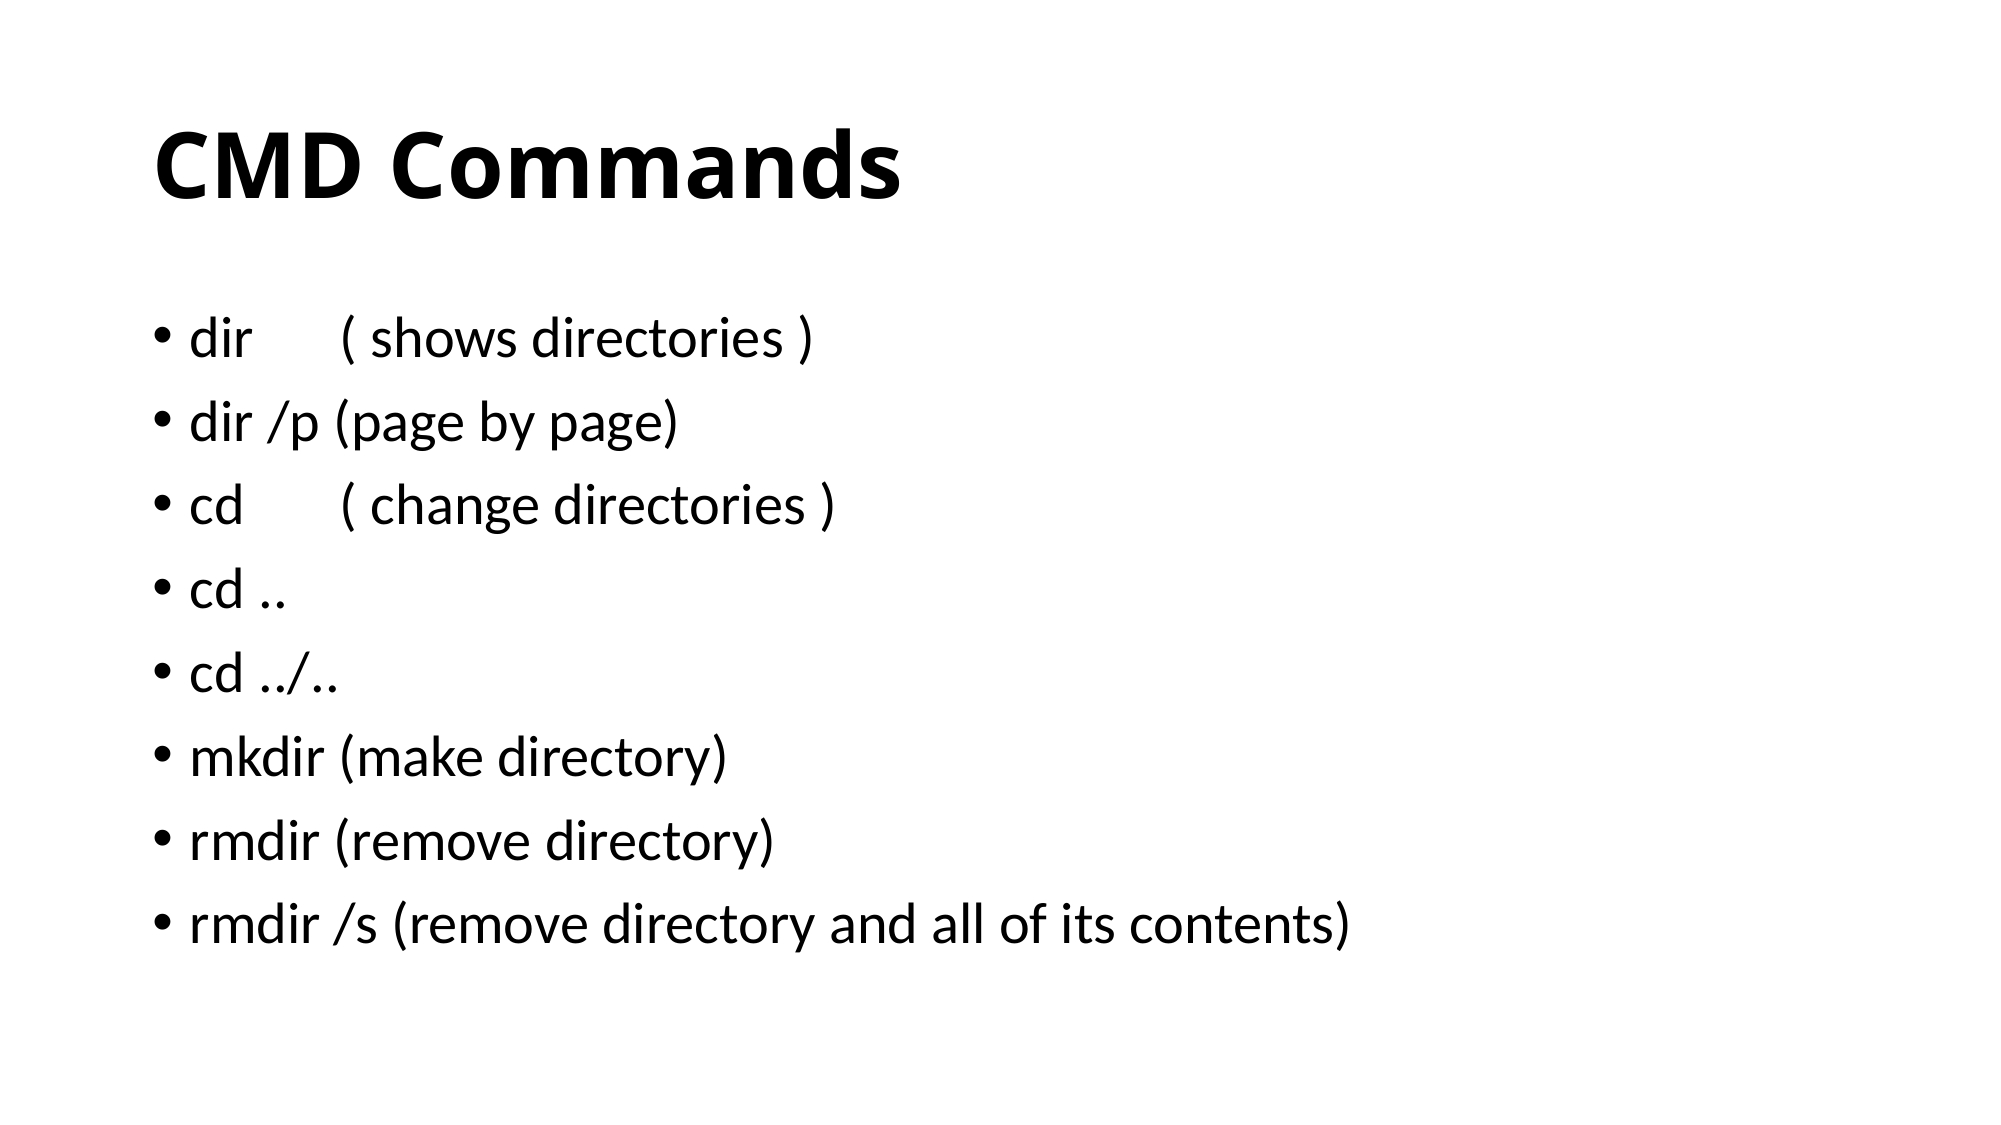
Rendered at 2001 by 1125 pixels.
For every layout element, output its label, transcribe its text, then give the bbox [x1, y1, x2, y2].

title CMD Commands [137, 59, 1863, 278]
list dir ( shows directories ) dir /p (page by page) cd ( change directories ) cd .. cd ../.. mkdir (make directory) rmdir (remove directory) rmdir /s (remove directory and all of its contents) [137, 299, 1863, 1014]
